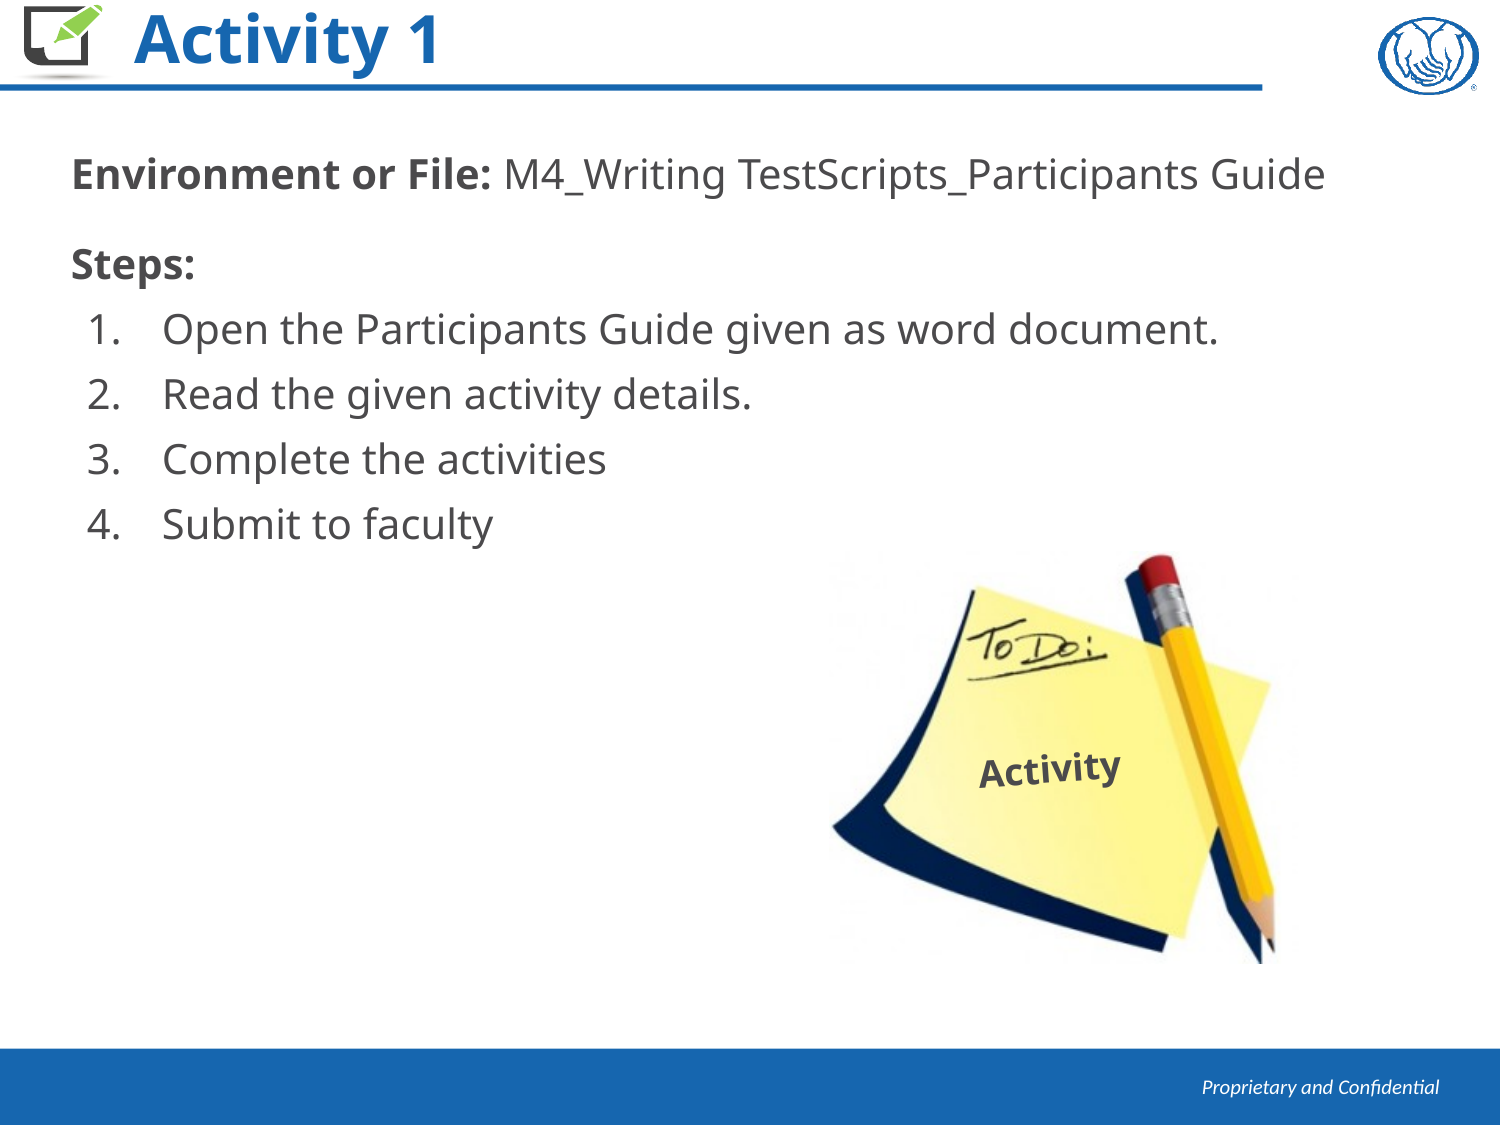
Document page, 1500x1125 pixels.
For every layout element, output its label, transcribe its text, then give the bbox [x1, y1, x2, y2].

text_box Activity 1 [119, 0, 1250, 87]
picture [1378, 17, 1479, 95]
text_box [9, 4, 119, 82]
text_box Environment or File: M4_Writing TestScripts_Participants Guide Steps: Open the Participants Guide given as word document. Read the given activity details. Complete the activities Submit to faculty [56, 125, 1421, 555]
picture [829, 551, 1299, 965]
